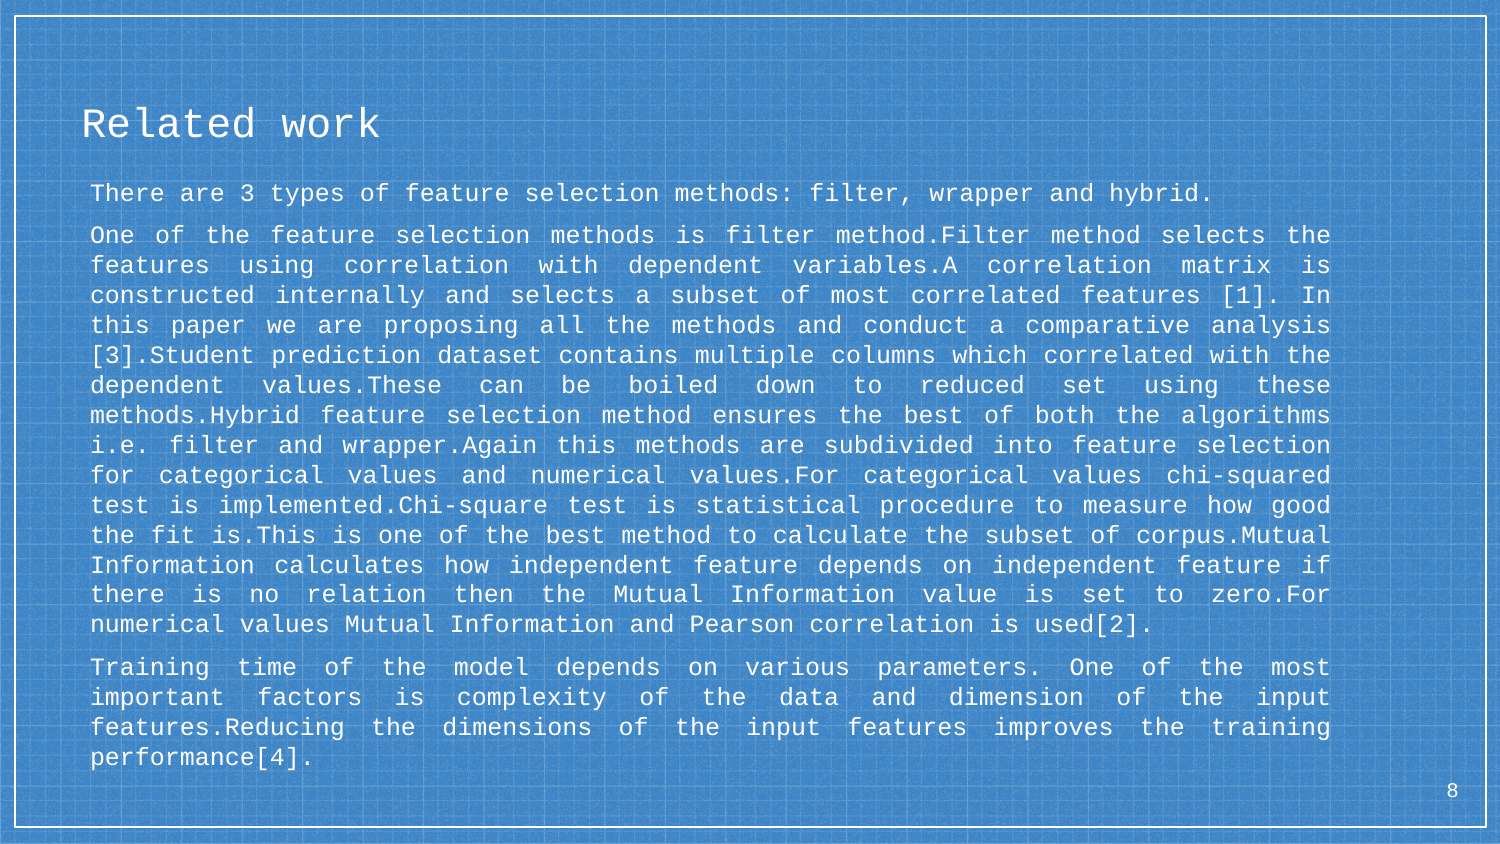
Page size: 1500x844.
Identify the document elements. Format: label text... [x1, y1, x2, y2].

slide_number 8 [1398, 761, 1474, 810]
picture [0, 0, 1500, 844]
text_box There are 3 types of feature selection methods: filter, wrapper and hybrid. One of the feature selection methods is filter method.Filter method selects the features using correlation with dependent variables.A correlation matrix is constructed internally and selects a subset of most correlated features [1]. In this paper we are proposing all the methods and conduct a comparative analysis [3].Student prediction dataset contains multiple columns which correlated with the dependent values.These can be boiled down to reduced set using these methods.Hybrid feature selection method ensures the best of both the algorithms i.e. filter and wrapper.Again this methods are subdivided into feature selection for categorical values and numerical values.For categorical values chi-squared test is implemented.Chi-square test is statistical procedure to measure how good the fit is.This is one of the best method to calculate the subset of corpus.Mutual Information calculates how independent feature depends on independent feature if there is no relation then the Mutual Information value is set to zero.For numerical values Mutual Information and Pearson correlation is used[2]. Training time of the model depends on various parameters. One of the most important factors is complexity of the data and dimension of the input features.Reducing the dimensions of the input features improves the training performance[4]. [75, 161, 1348, 730]
title Related work [66, 81, 1417, 149]
